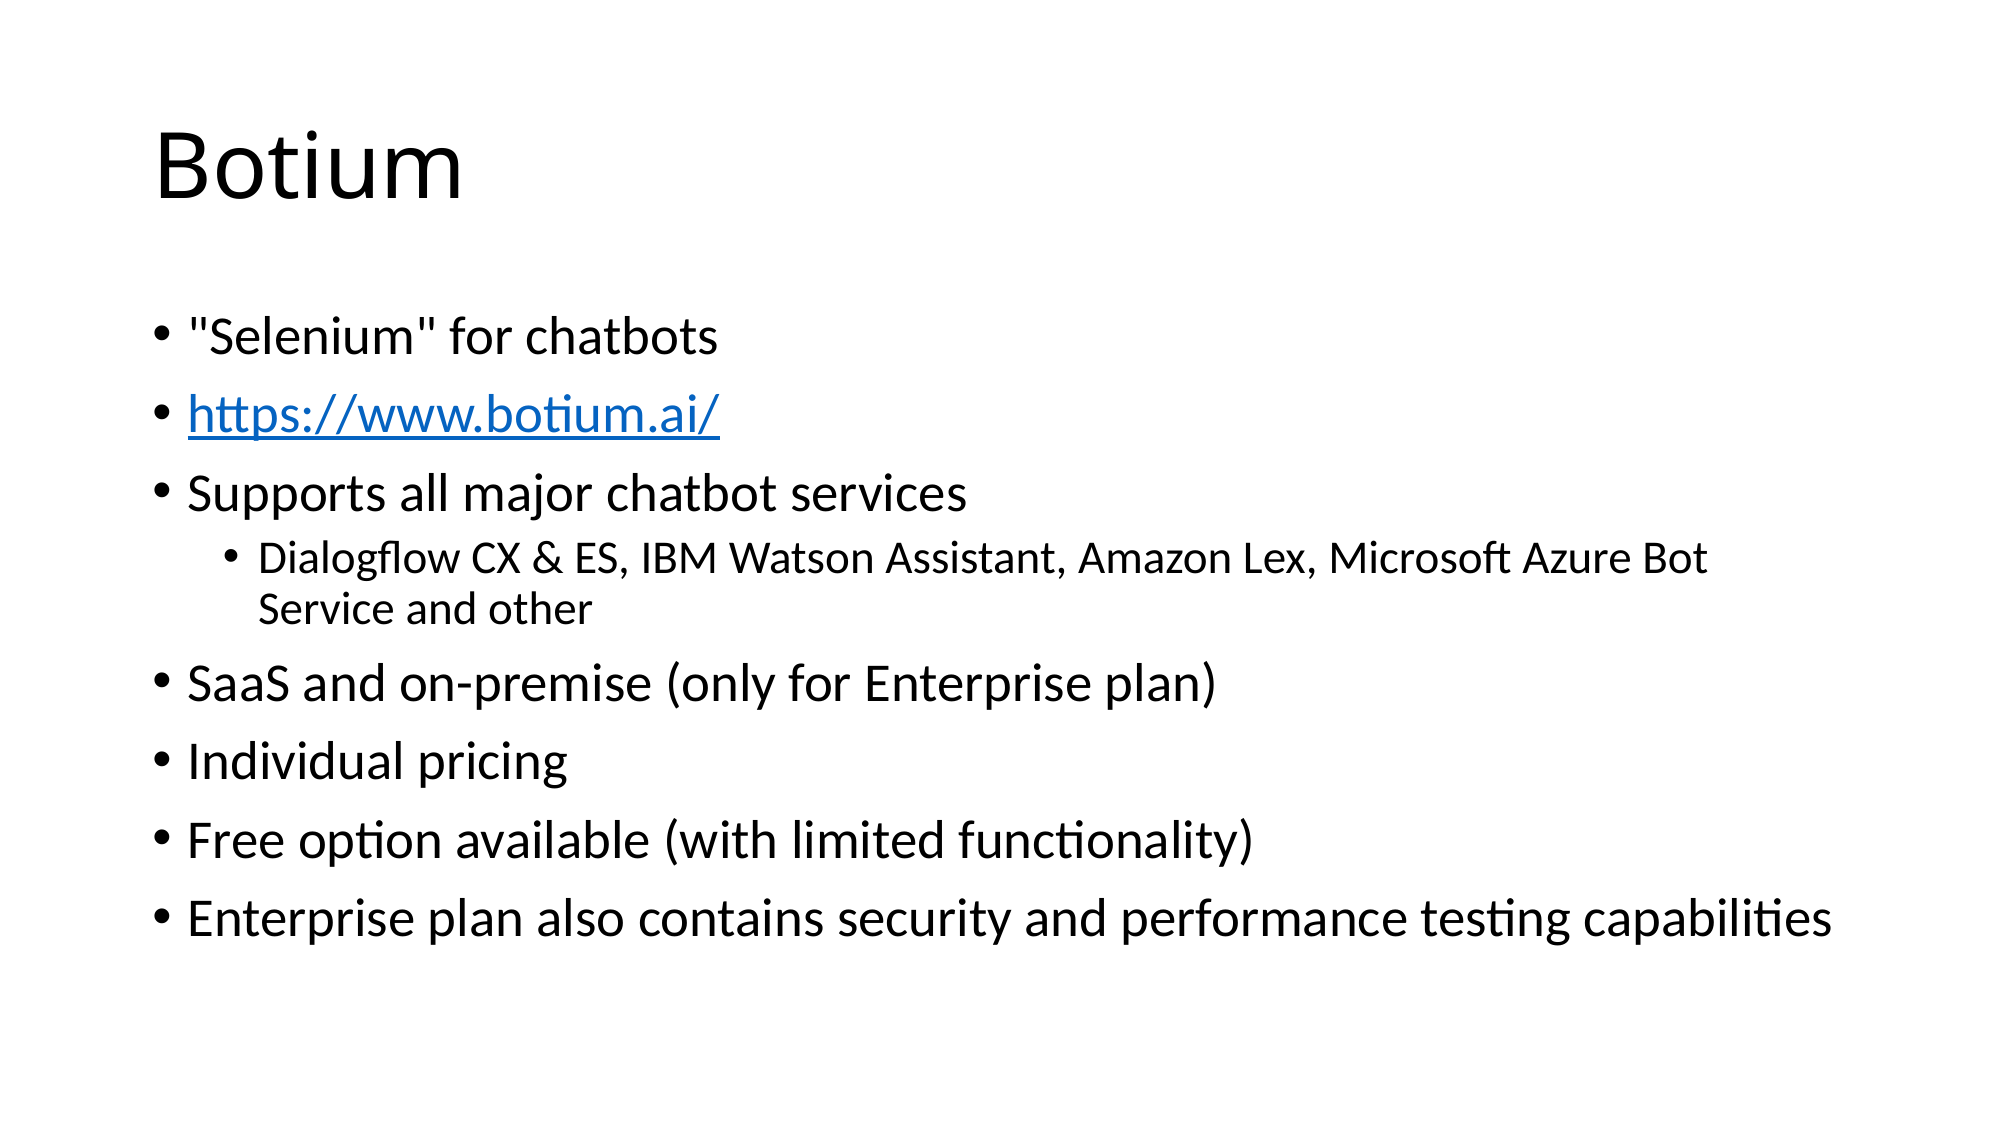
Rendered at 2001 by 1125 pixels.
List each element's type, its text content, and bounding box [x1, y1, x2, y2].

title Botium [137, 59, 1863, 278]
list "Selenium" for chatbots https://www.botium.ai/ Supports all major chatbot services Dialogflow CX & ES, IBM Watson Assistant, Amazon Lex, Microsoft Azure Bot Service and other SaaS and on-premise (only for Enterprise plan) Individual pricing Free option available (with limited functionality) Enterprise plan also contains security and performance testing capabilities [137, 299, 1863, 1014]
